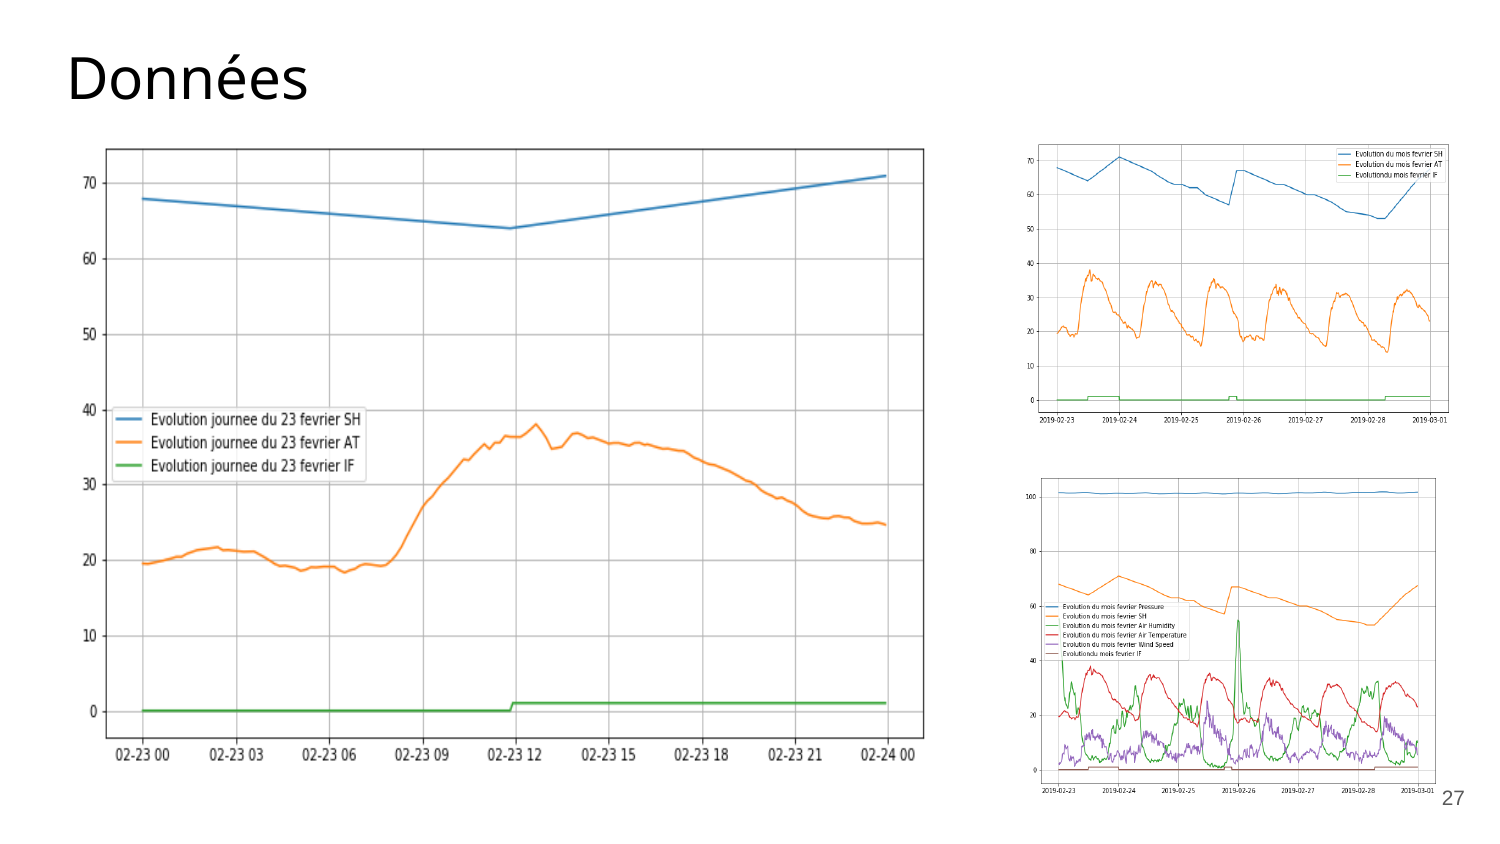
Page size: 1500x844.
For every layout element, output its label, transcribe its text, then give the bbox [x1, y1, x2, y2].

picture [1015, 144, 1450, 434]
slide_number 27 [1389, 764, 1480, 830]
picture [1004, 457, 1460, 804]
picture [65, 134, 947, 792]
title Données [51, 26, 1449, 120]
